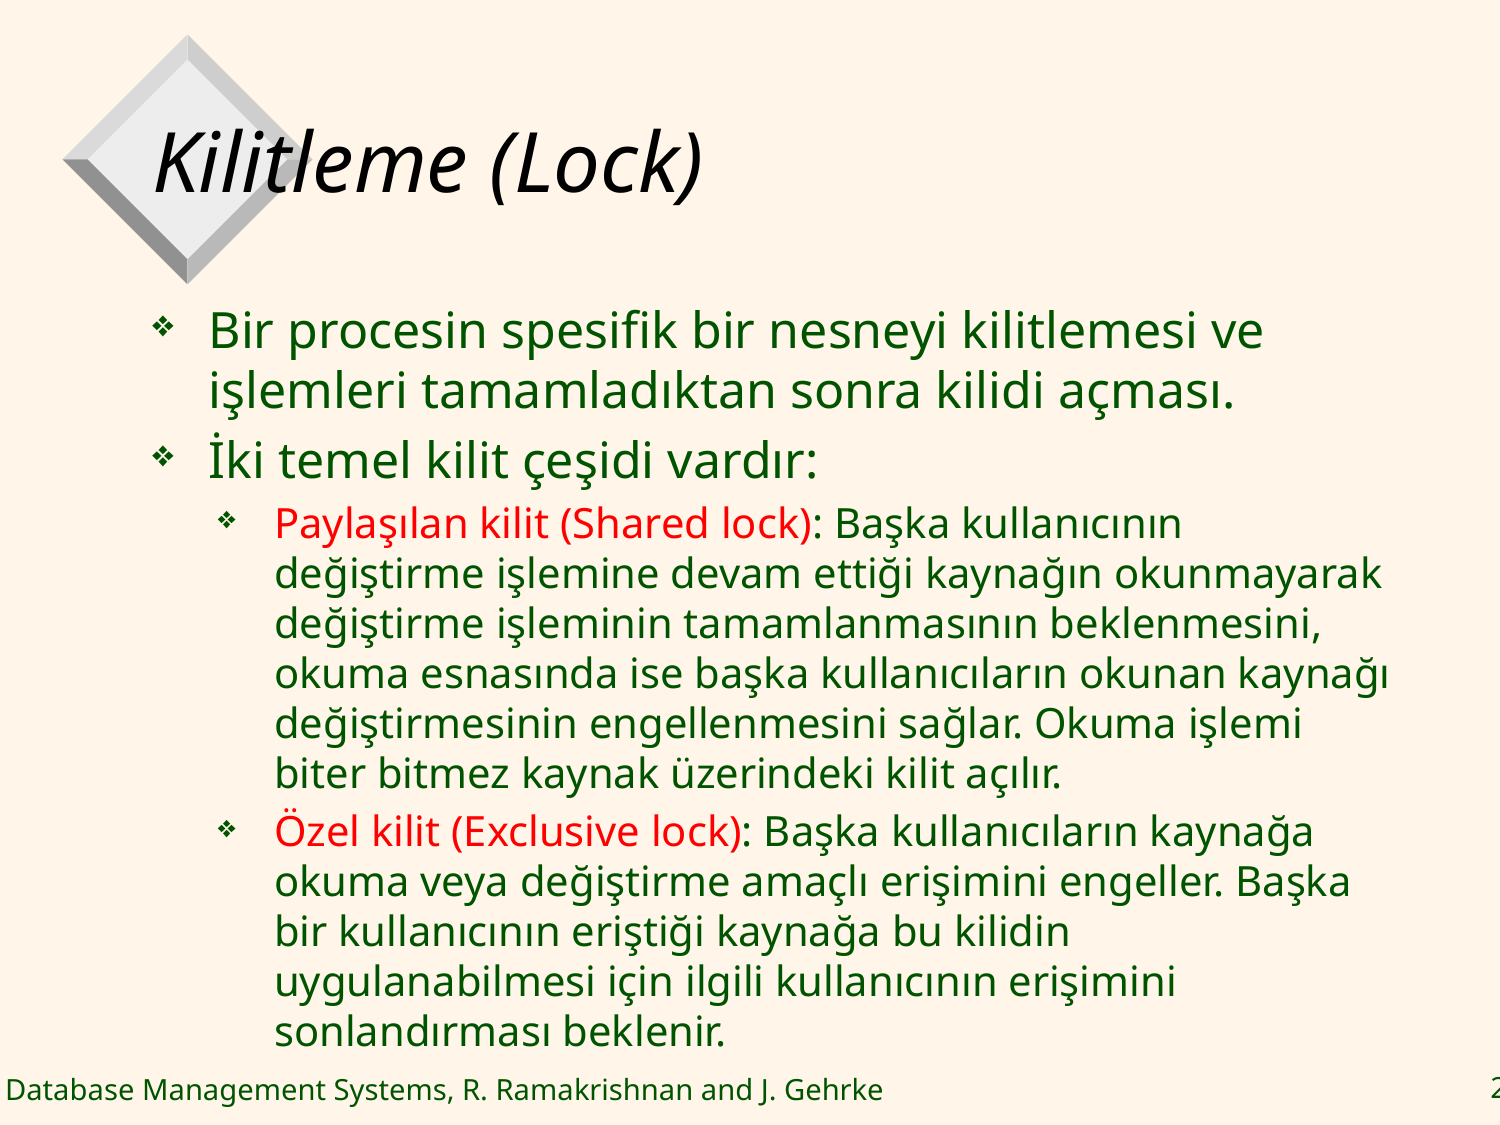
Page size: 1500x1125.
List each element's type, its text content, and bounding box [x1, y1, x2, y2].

list Bir procesin spesifik bir nesneyi kilitlemesi ve işlemleri tamamladıktan sonra kilidi açması. İki temel kilit çeşidi vardır: Paylaşılan kilit (Shared lock): Başka kullanıcının değiştirme işlemine devam ettiği kaynağın okunmayarak değiştirme işleminin tamamlanmasının beklenmesini, okuma esnasında ise başka kullanıcıların okunan kaynağı değiştirmesinin engellenmesini sağlar. Okuma işlemi biter bitmez kaynak üzerindeki kilit açılır. Özel kilit (Exclusive lock): Başka kullanıcıların kaynağa okuma veya değiştirme amaçlı erişimini engeller. Başka bir kullanıcının eriştiği kaynağa bu kilidin uygulanabilmesi için ilgili kullanıcının erişimini sonlandırması beklenir. [137, 290, 1413, 1047]
title Kilitleme (Lock) [137, 68, 1413, 250]
